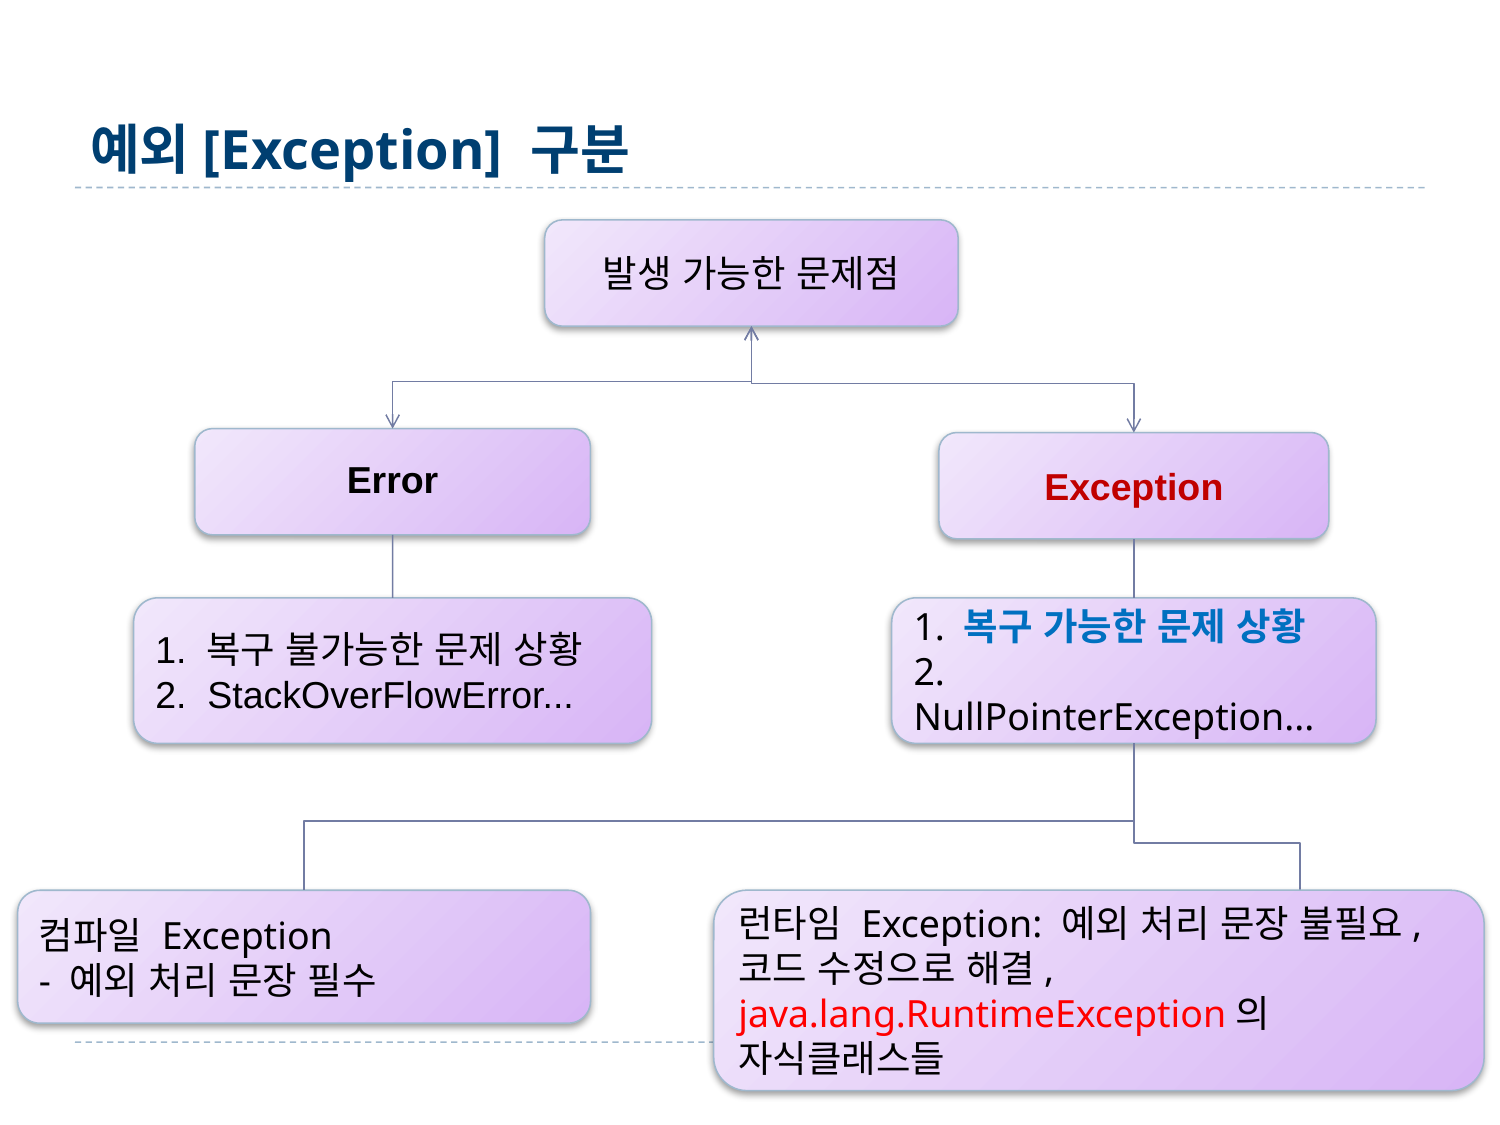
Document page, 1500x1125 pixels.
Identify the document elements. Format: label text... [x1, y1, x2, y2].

title 예외[Exception] 구분 [75, 24, 1425, 188]
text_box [889, 187, 996, 571]
text_box 컴파일 Exception - 예외 처리 문장 필수 [16, 889, 592, 1024]
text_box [645, 401, 793, 1125]
text_box 1. 복구 가능한 문제 상황 2. NullPointerException... [890, 597, 1377, 745]
slide_number 90 [1424, 1046, 1500, 1107]
text_box Exception [1001, 431, 1330, 540]
text_box 발생 가능한 문제점 [630, 219, 883, 327]
text_box 1. 복구 불가능한 문제 상황 2. StackOverFlowError... [132, 597, 639, 745]
text_box Error [193, 427, 514, 536]
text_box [1117, 759, 1317, 927]
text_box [520, 197, 624, 558]
text_box 런타임 Exception: 예외 처리 문장 불필요, 코드 수정으로 해결, java.lang.RuntimeException의 자식클래스들 [798, 889, 1485, 1092]
